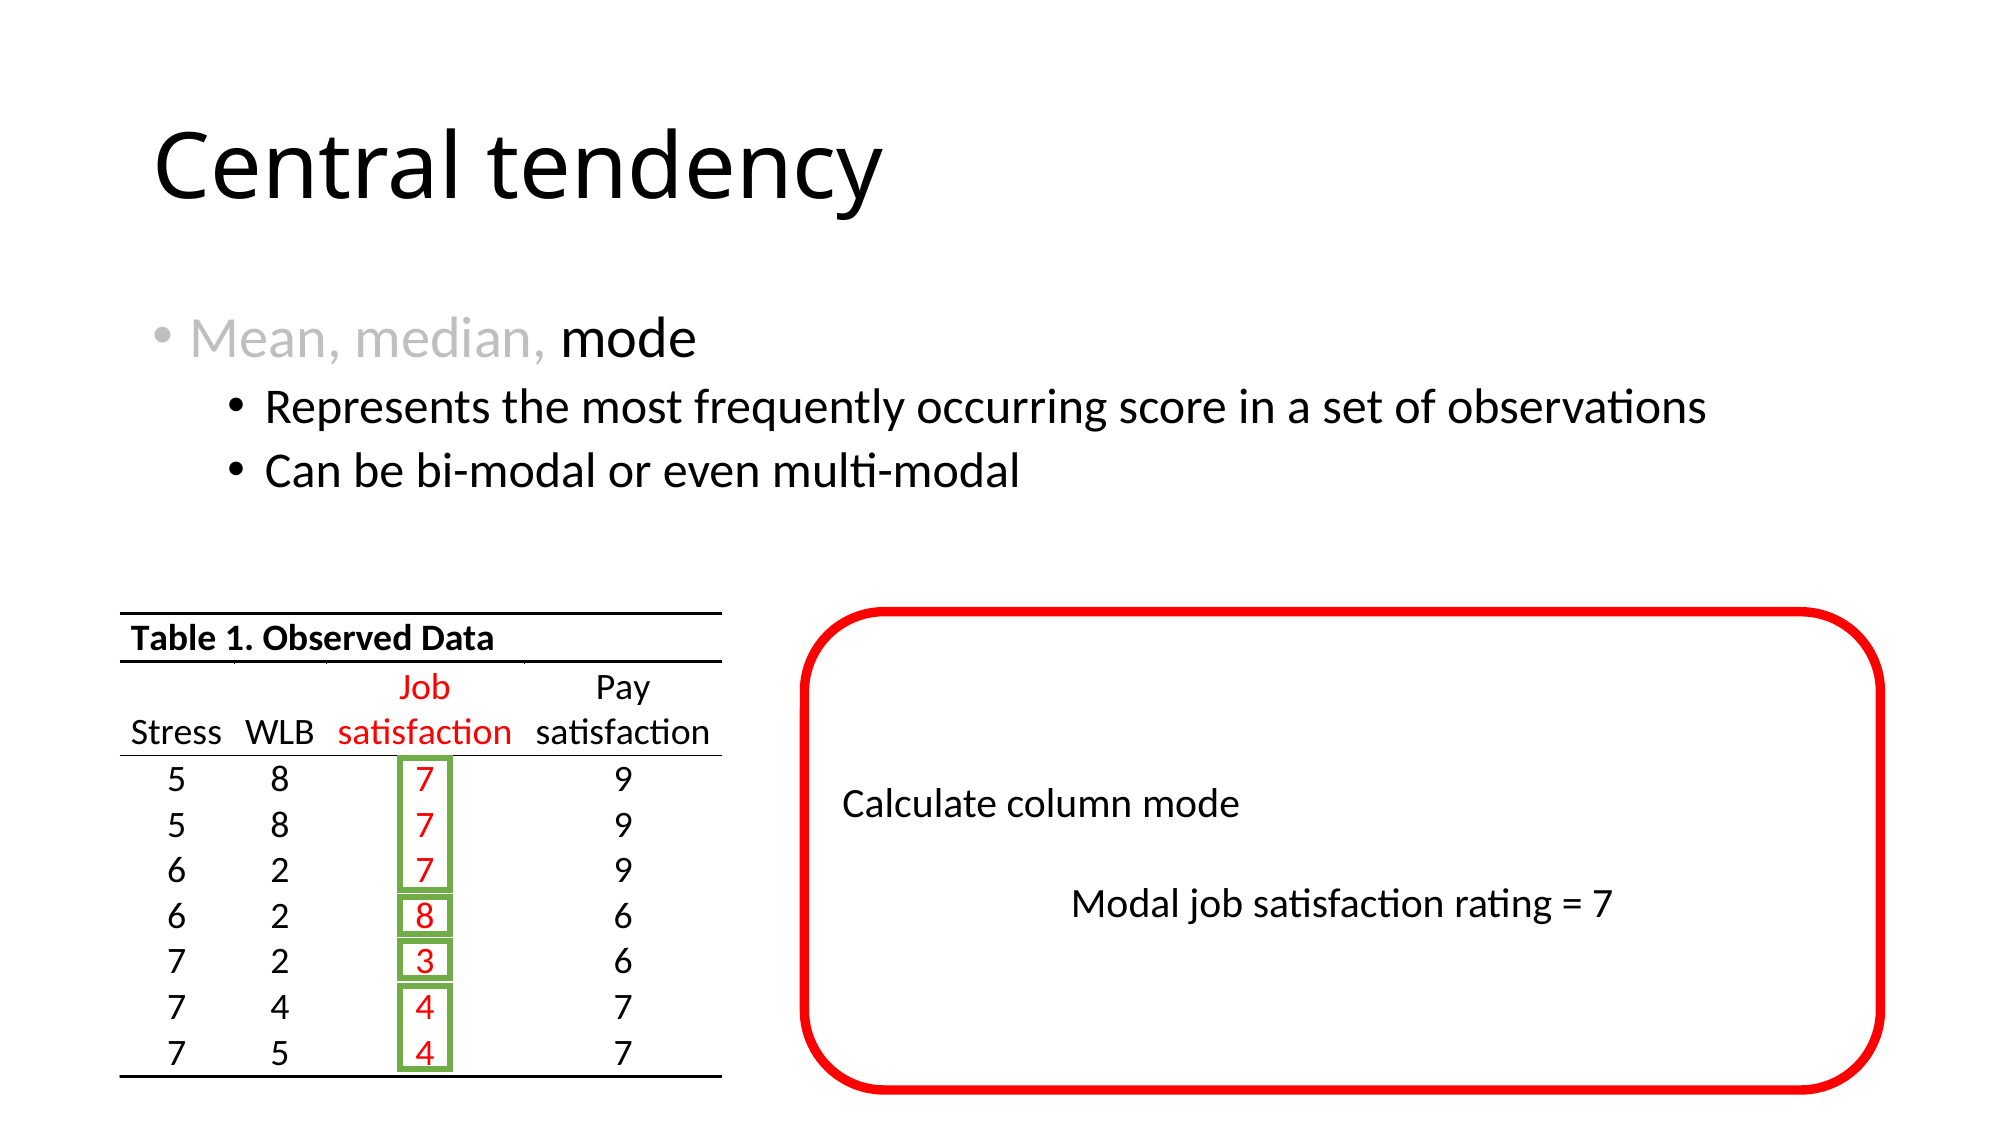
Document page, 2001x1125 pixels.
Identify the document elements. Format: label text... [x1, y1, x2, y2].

text_box Calculate column mode Modal job satisfaction rating = 7 [876, 610, 1882, 1092]
list Mean, median, mode Represents the most frequently occurring score in a set of observations Can be bi-modal or even multi-modal [137, 299, 1863, 638]
title Central tendency [137, 59, 1863, 278]
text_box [119, 611, 1103, 1125]
